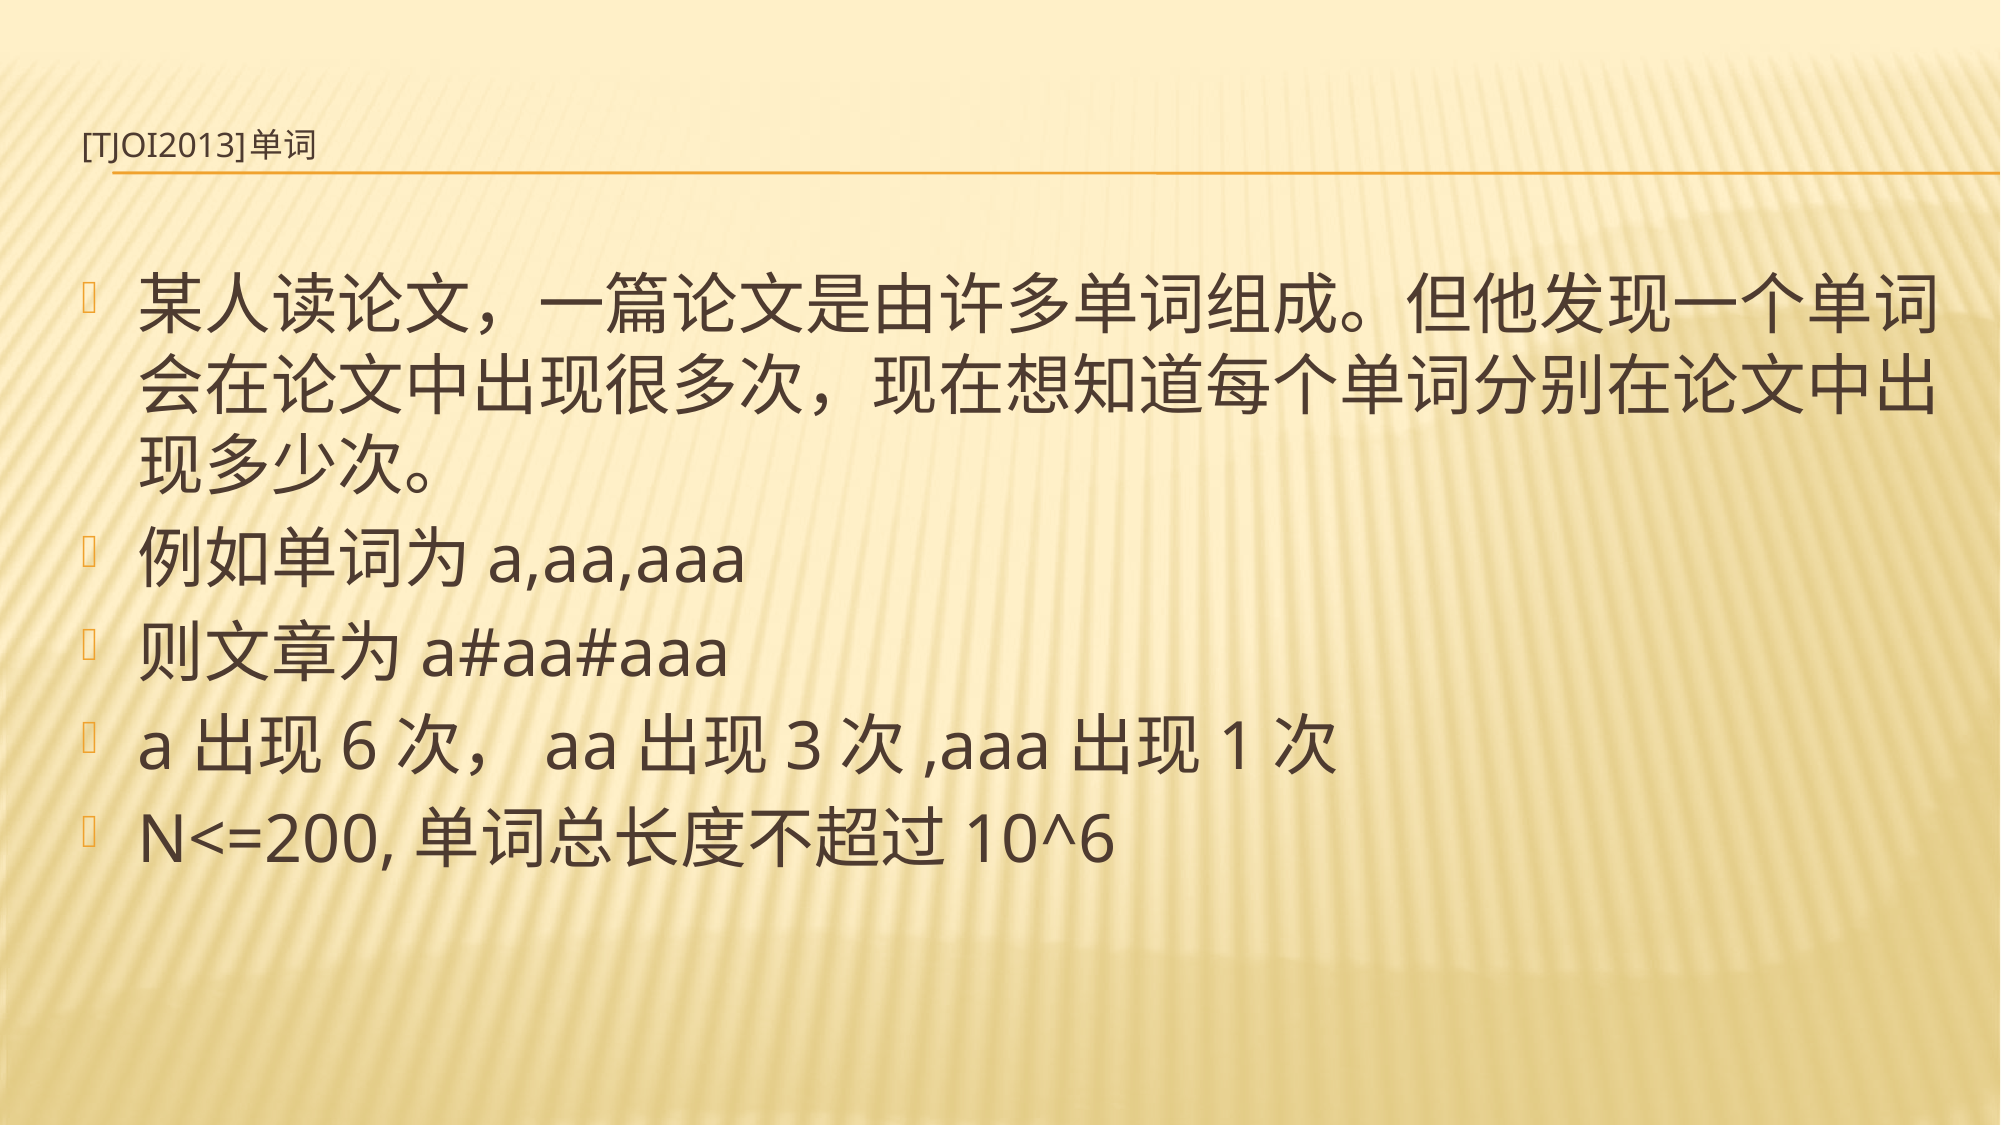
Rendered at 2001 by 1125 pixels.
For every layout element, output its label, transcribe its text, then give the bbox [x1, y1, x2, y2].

title [Tjoi2013]单词 [66, 75, 1967, 213]
list 某人读论文，一篇论文是由许多单词组成。但他发现一个单词会在论文中出现很多次，现在想知道每个单词分别在论文中出现多少次。 例如单词为a,aa,aaa 则文章为a#aa#aaa a出现6次，aa出现3次,aaa出现1次 N<=200,单词总长度不超过10^6 [66, 254, 1967, 998]
